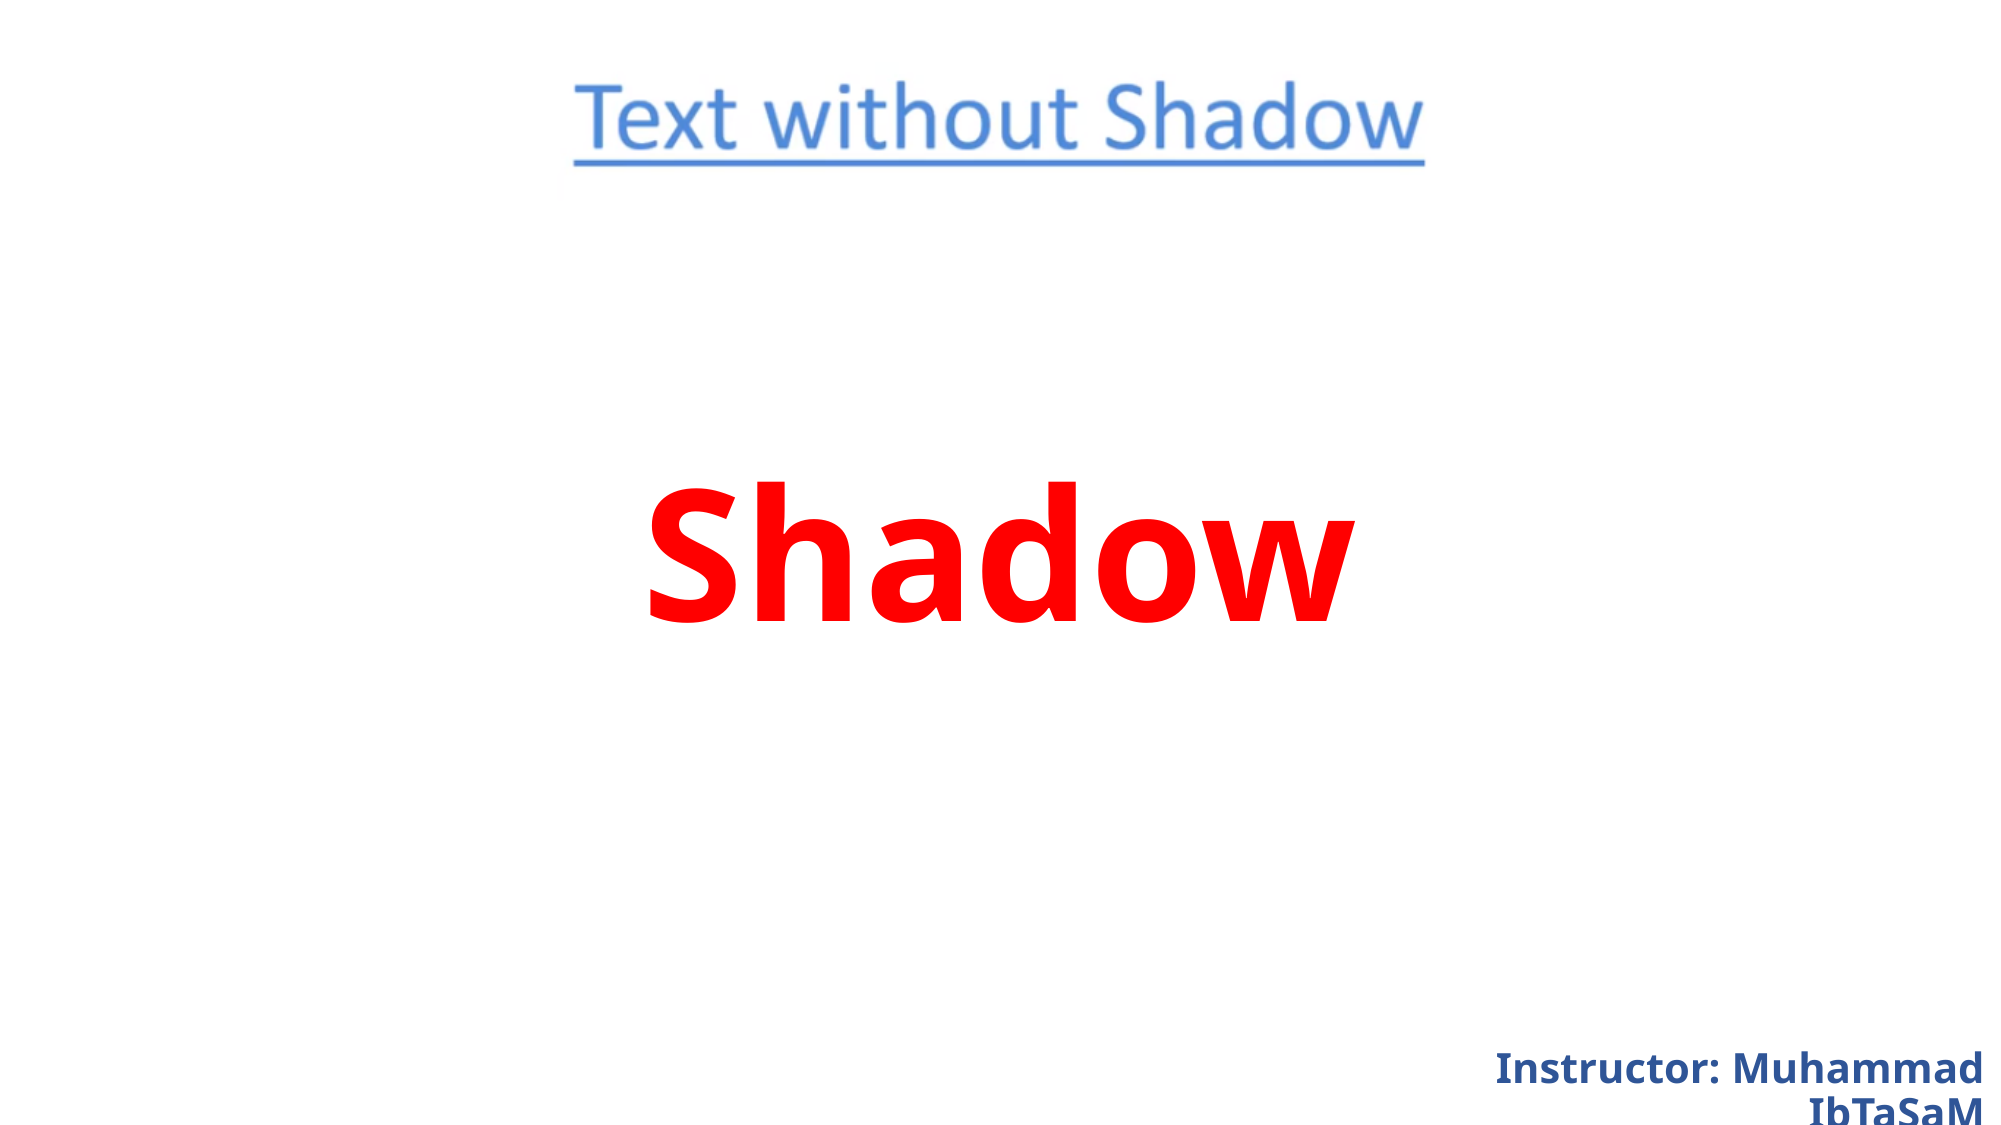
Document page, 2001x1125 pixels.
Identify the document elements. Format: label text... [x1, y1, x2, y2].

title Instructor: Muhammad IbTaSaM [1351, 1059, 2000, 1125]
text_box Shadow [419, 436, 1581, 689]
picture [0, 0, 2000, 291]
